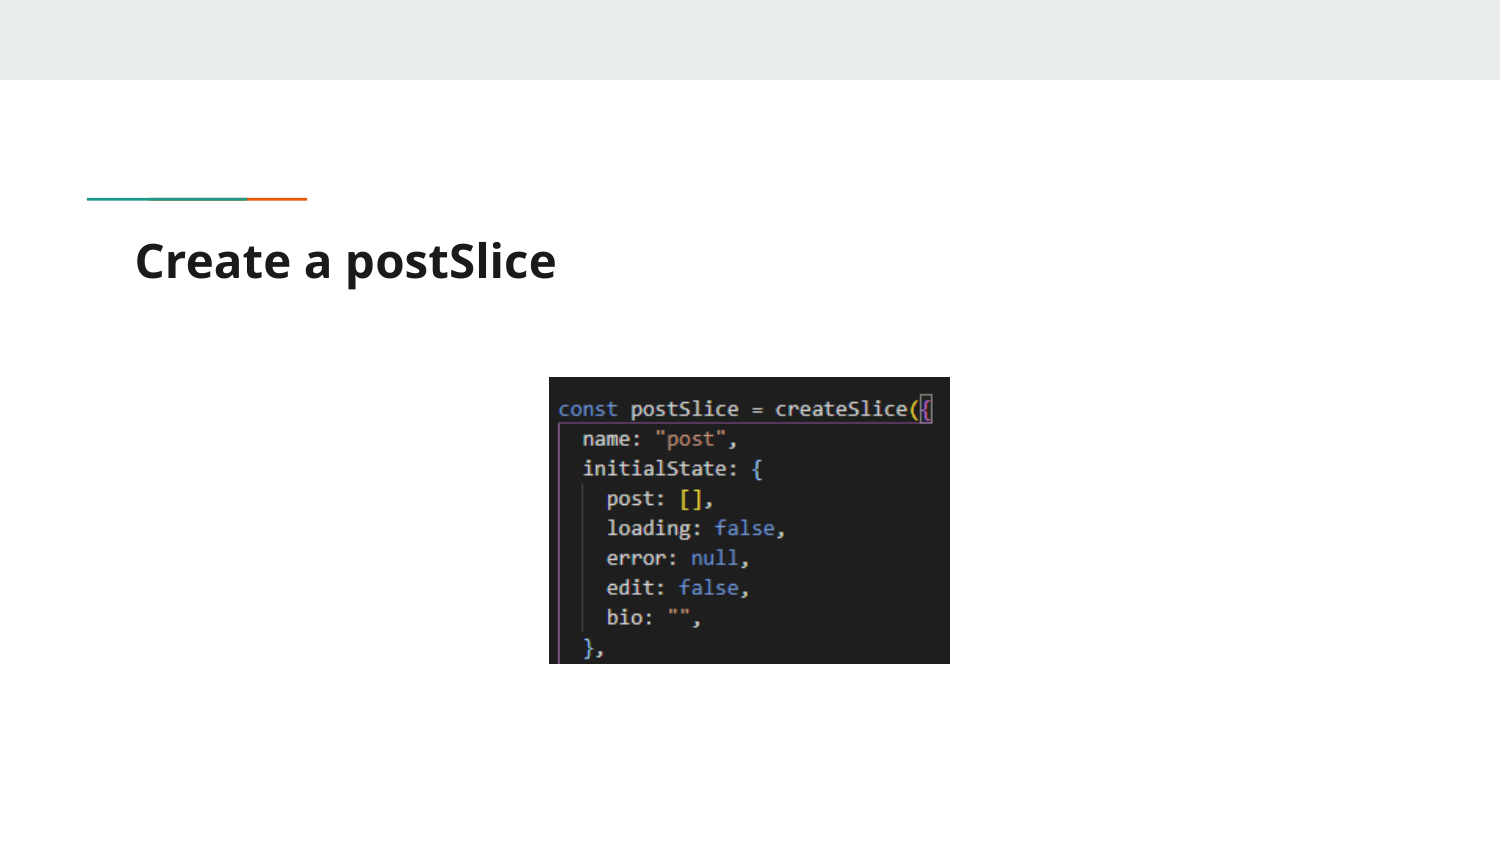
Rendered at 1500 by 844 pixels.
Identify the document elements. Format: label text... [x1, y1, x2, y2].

picture [549, 377, 951, 664]
title Create a postSlice [119, 216, 1381, 305]
